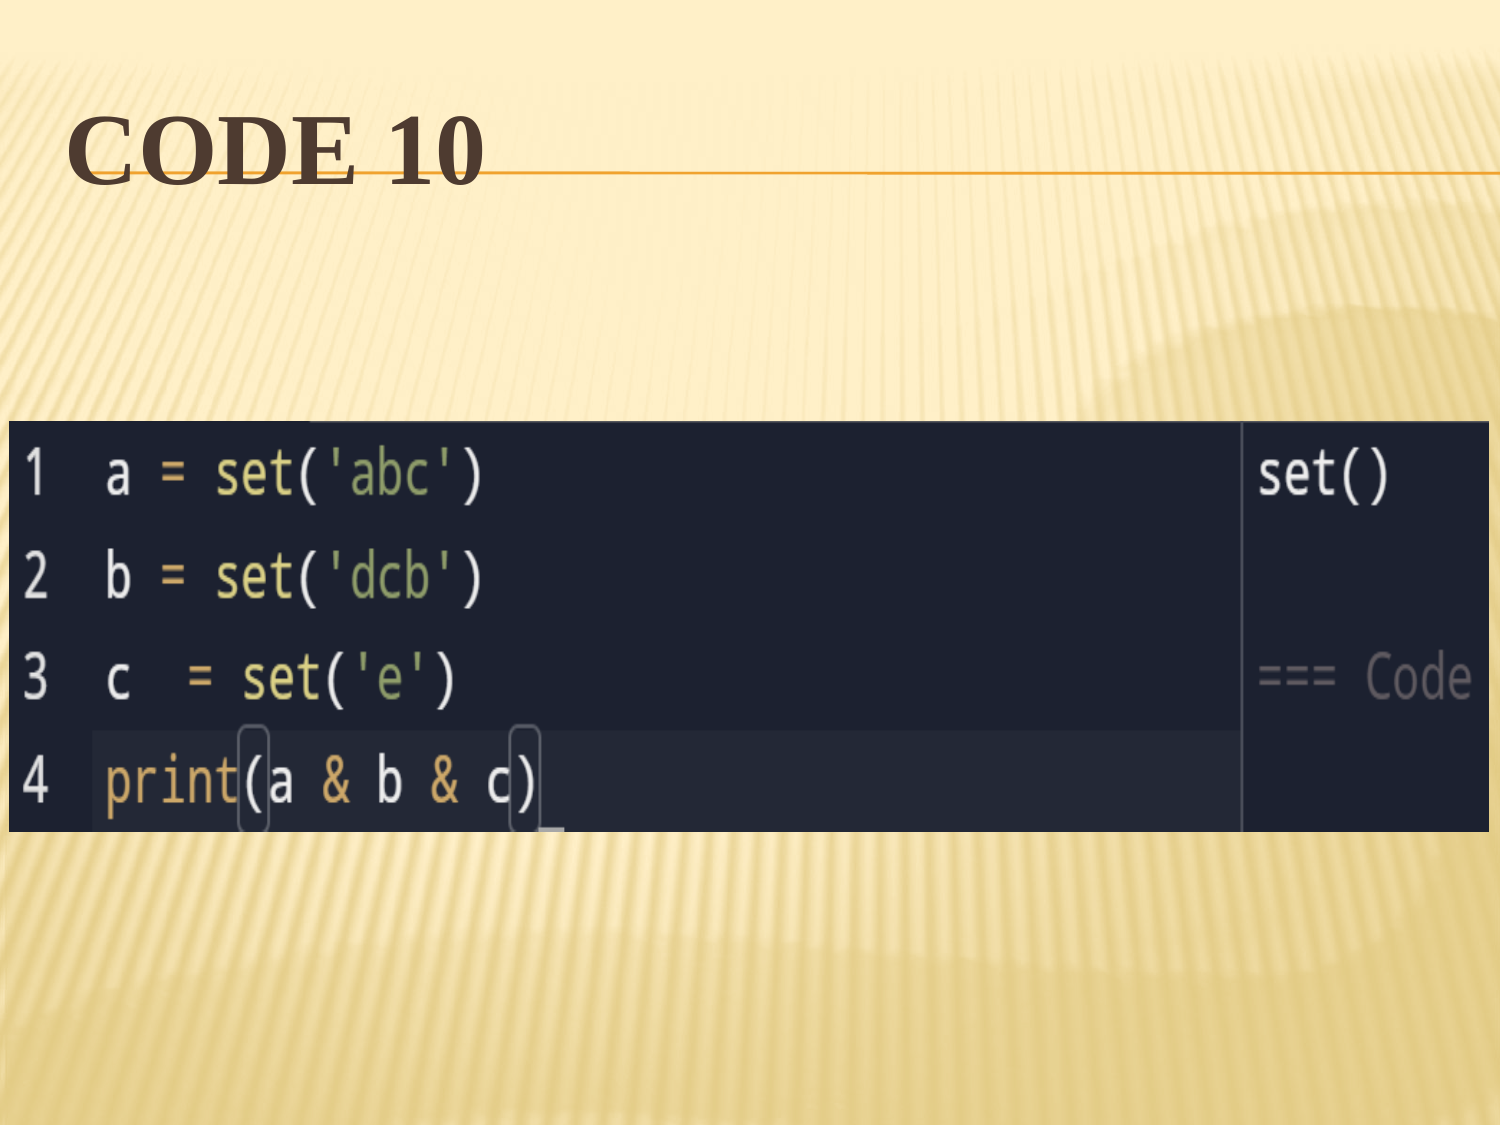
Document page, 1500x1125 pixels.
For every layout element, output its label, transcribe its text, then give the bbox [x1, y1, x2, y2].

picture [9, 421, 1489, 833]
title CODE 10 [50, 75, 1475, 213]
